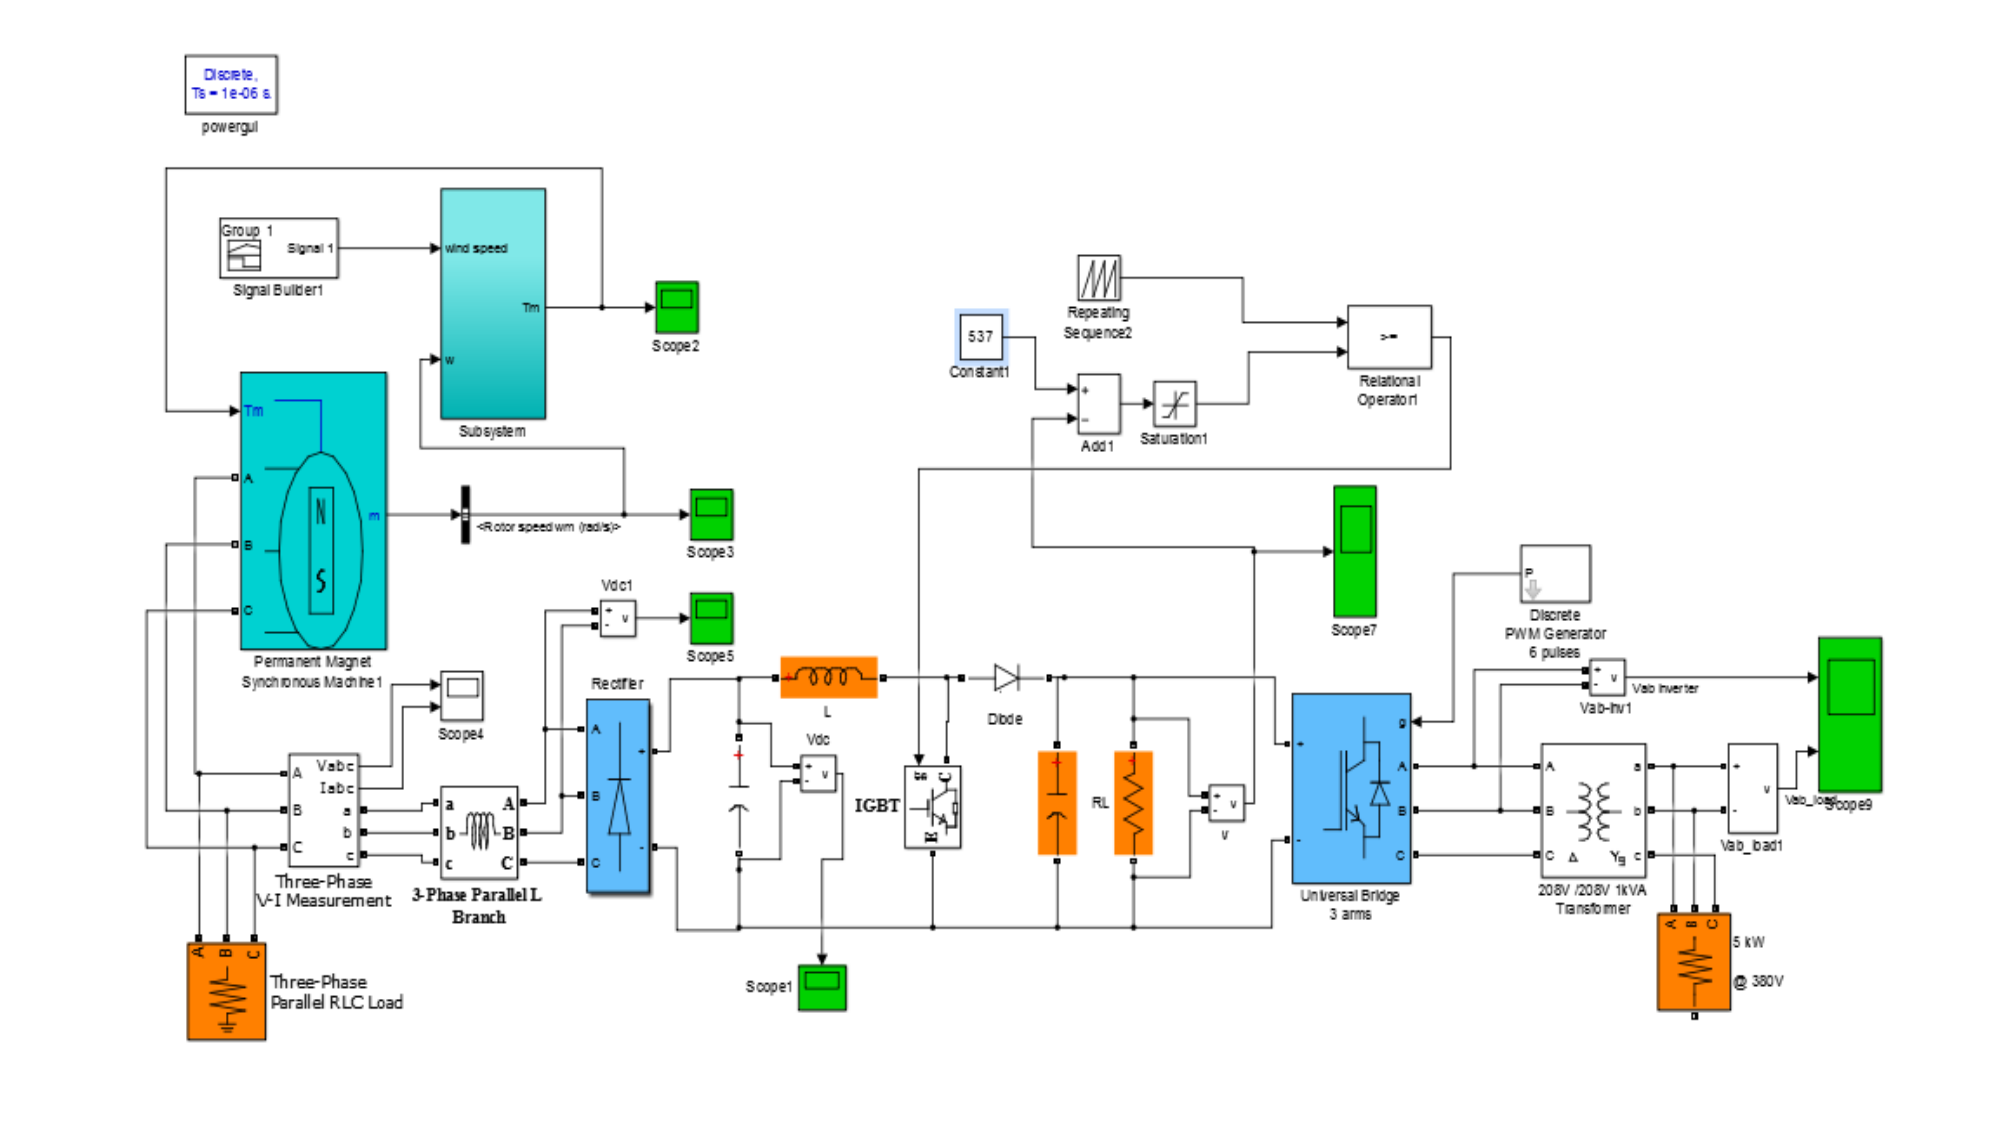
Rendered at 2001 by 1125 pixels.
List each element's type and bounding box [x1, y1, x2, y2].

picture [119, 47, 1893, 1048]
